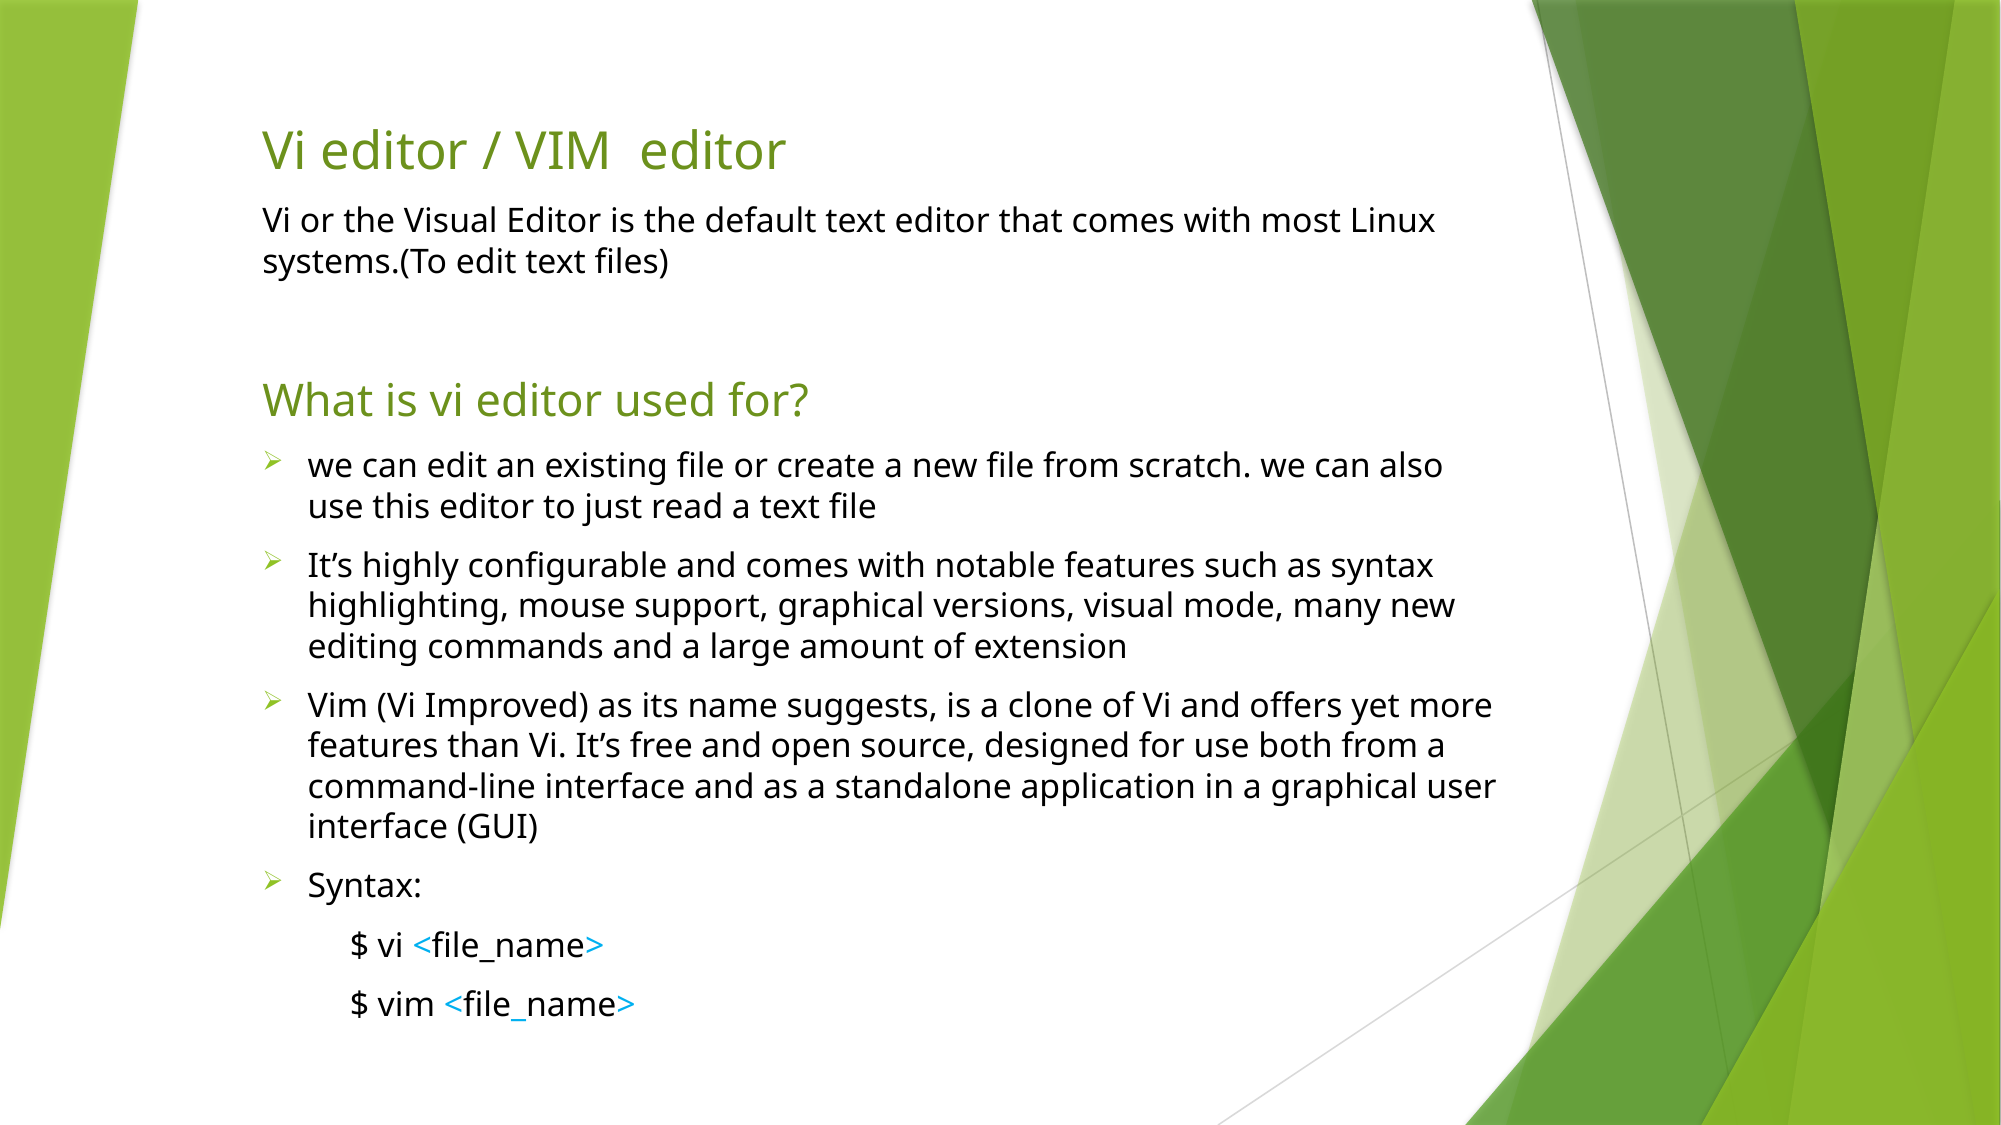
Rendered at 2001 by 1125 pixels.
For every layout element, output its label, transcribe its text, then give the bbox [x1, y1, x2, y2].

subtitle Vi editor / VIM editor Vi or the Visual Editor is the default text editor that comes with most Linux systems.(To edit text files) What is vi editor used for? we can edit an existing file or create a new file from scratch. we can also use this editor to just read a text file It’s highly configurable and comes with notable features such as syntax highlighting, mouse support, graphical versions, visual mode, many new editing commands and a large amount of extension Vim (Vi Improved) as its name suggests, is a clone of Vi and offers yet more features than Vi. It’s free and open source, designed for use both from a command-line interface and as a standalone application in a graphical user interface (GUI) Syntax: $ vi <file_name> $ vim <file_name> [247, 28, 1522, 1100]
